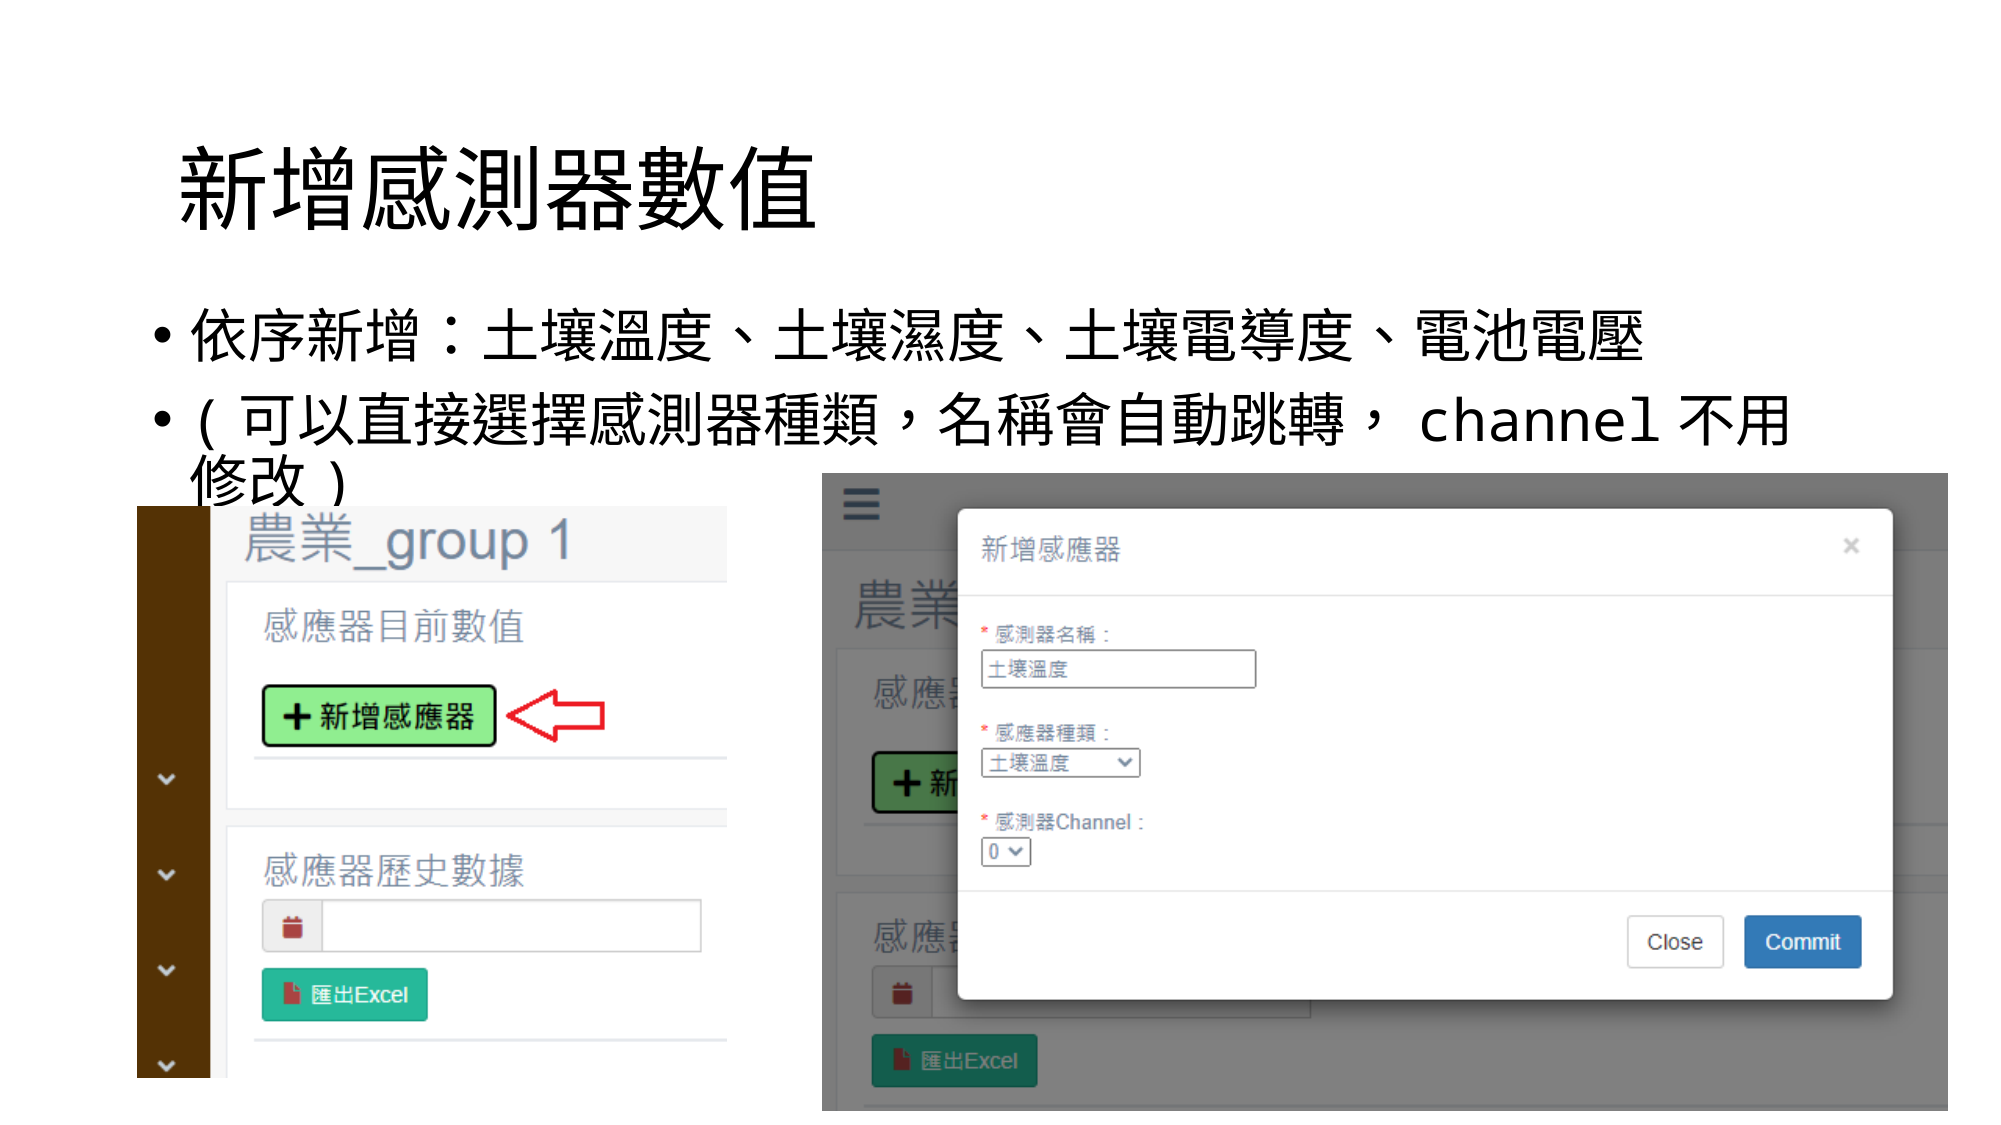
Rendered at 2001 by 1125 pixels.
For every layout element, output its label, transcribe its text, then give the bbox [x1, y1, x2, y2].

picture [137, 506, 727, 1078]
title [137, 59, 1863, 278]
list 依序新增：土壤溫度、土壤濕度、土壤電導度、電池電壓 (可以直接選擇感測器種類，名稱會自動跳轉，channel不用修改) [137, 299, 1863, 1014]
text_box 新增感測器數值 [162, 84, 1888, 303]
picture [822, 473, 1948, 1111]
